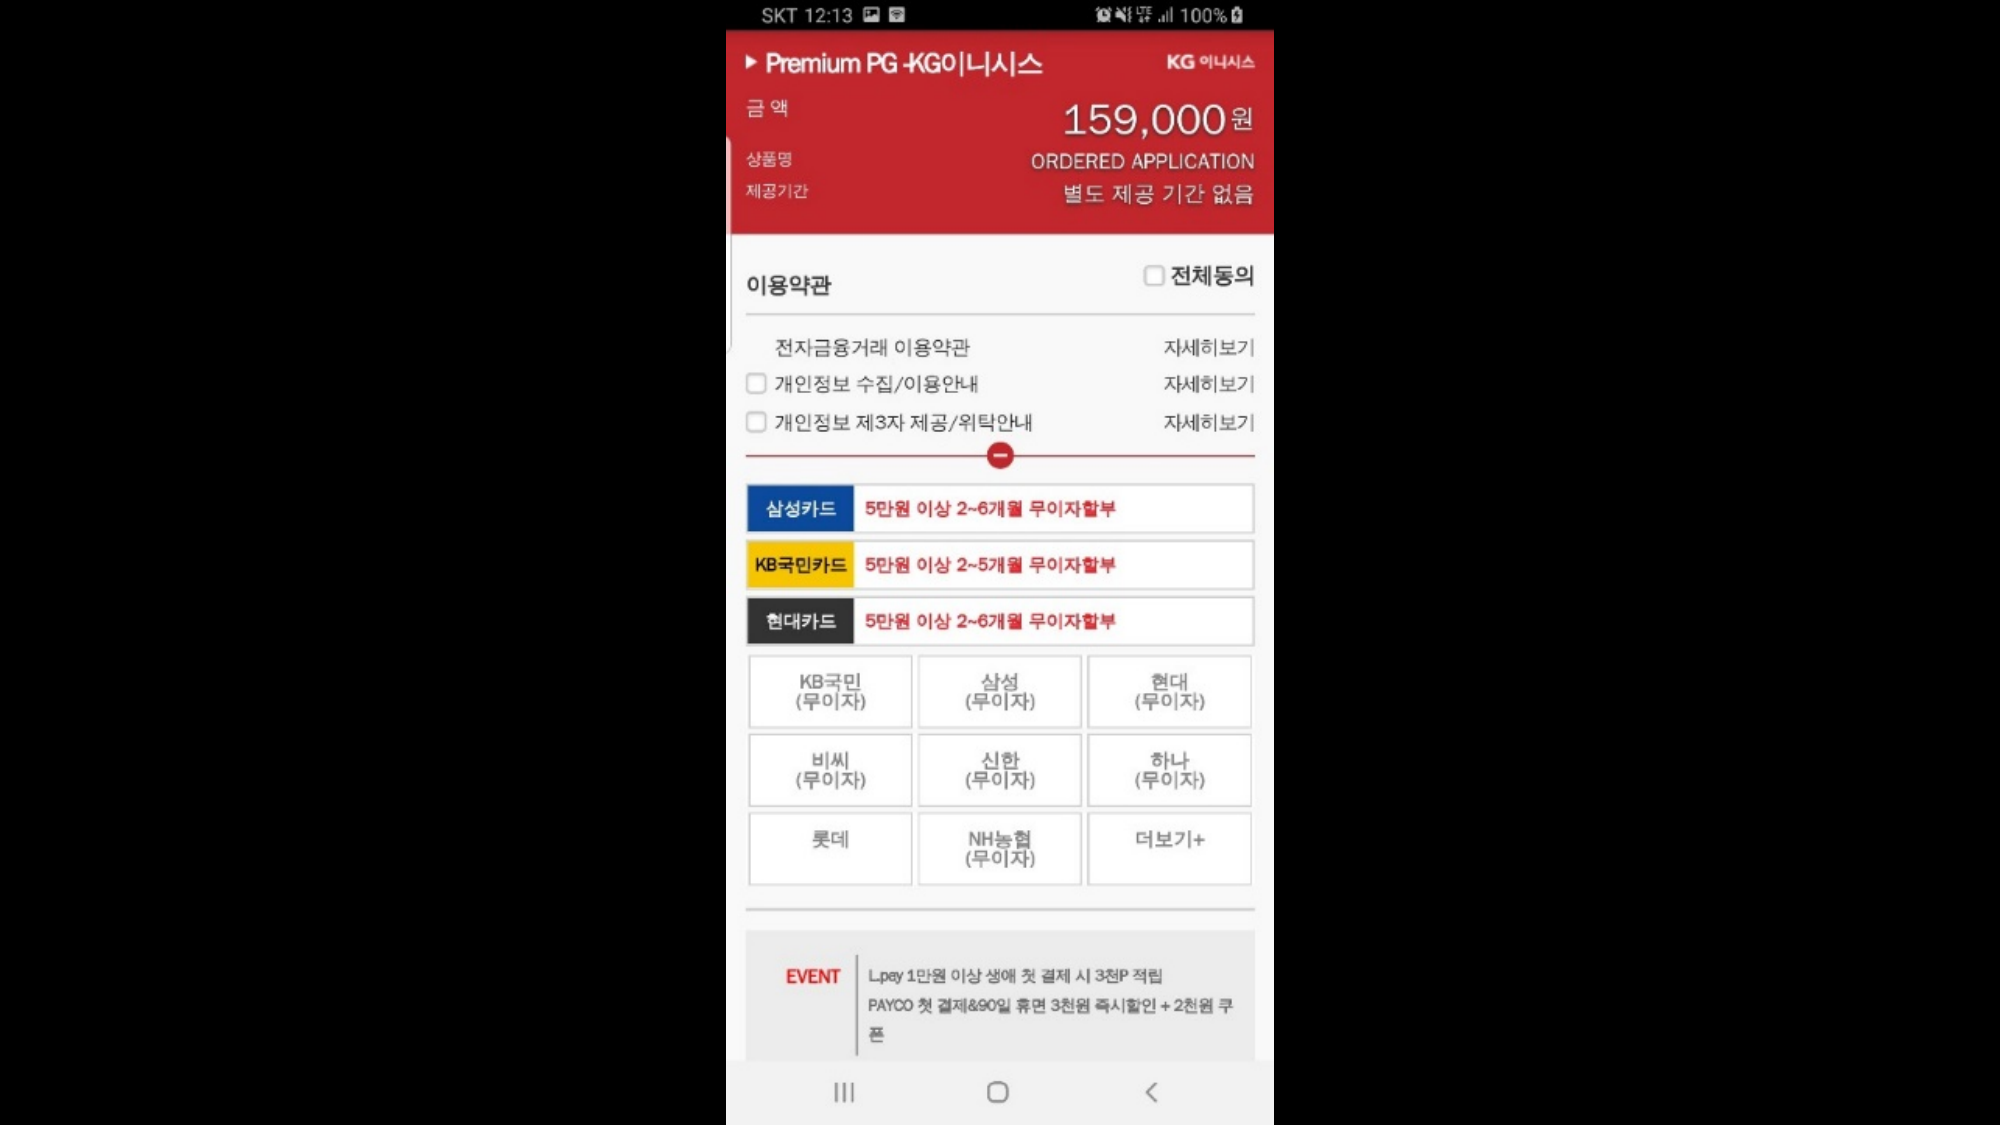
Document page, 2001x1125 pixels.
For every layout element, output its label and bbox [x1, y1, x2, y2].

picture [725, 0, 1275, 1125]
